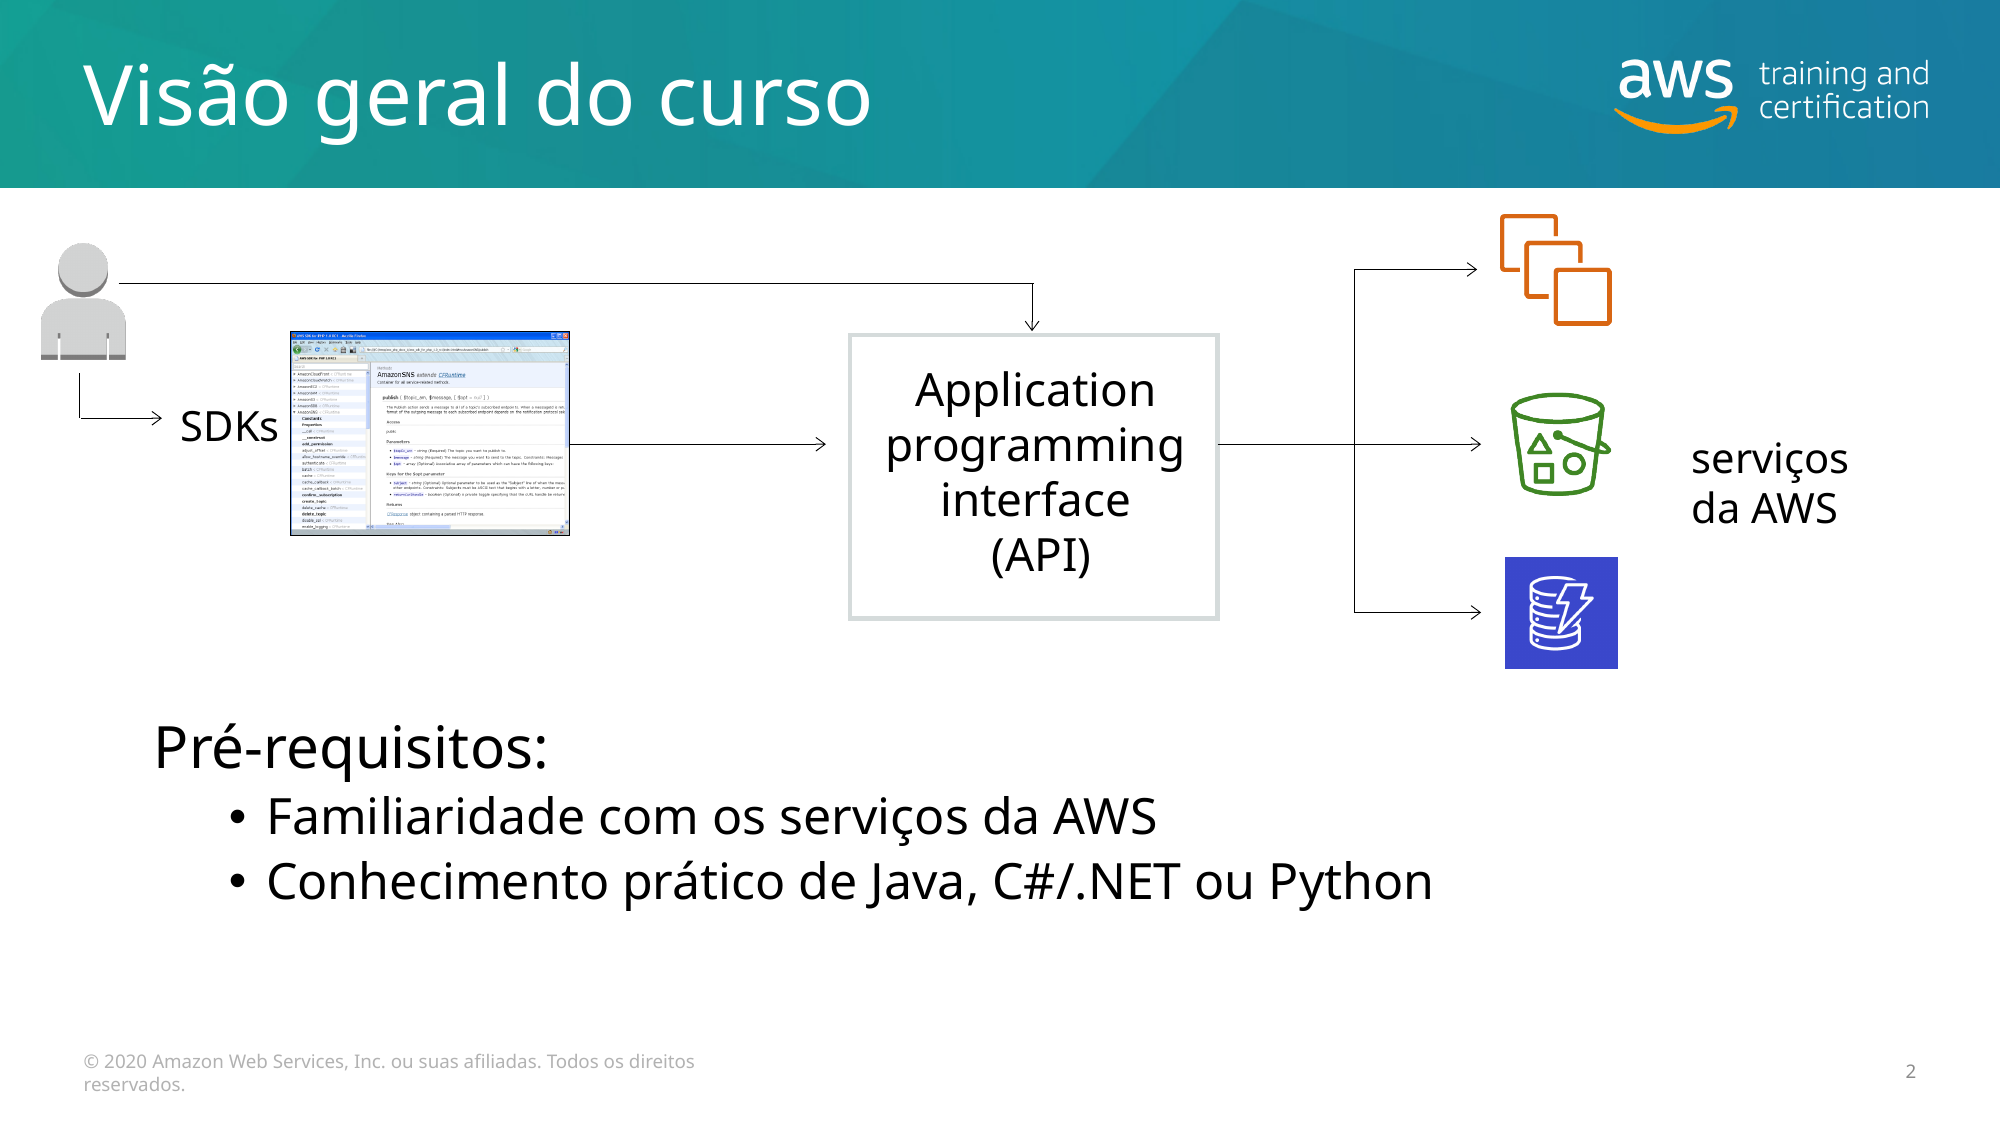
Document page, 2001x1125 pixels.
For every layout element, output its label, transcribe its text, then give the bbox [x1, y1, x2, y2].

picture [1505, 389, 1616, 499]
footer © 2020 Amazon Web Services, Inc. ou suas afiliadas. Todos os direitos reservados. [68, 1042, 792, 1103]
picture [290, 331, 570, 536]
text_box Pré-requisitos: Familiaridade com os serviços da AWS Conhecimento prático de Java, C#/.NET ou Python [139, 711, 1865, 1021]
text_box SDKs [165, 392, 290, 458]
picture [0, 0, 2000, 188]
text_box Application programming interface (API) [871, 352, 1213, 588]
text_box serviços da AWS [1676, 424, 1898, 540]
picture [1496, 210, 1615, 329]
slide_number 2 [1481, 1042, 1932, 1103]
picture [1505, 556, 1618, 669]
title Visão geral do curso [68, 59, 1551, 138]
picture [39, 243, 127, 360]
text_box [849, 334, 1219, 619]
